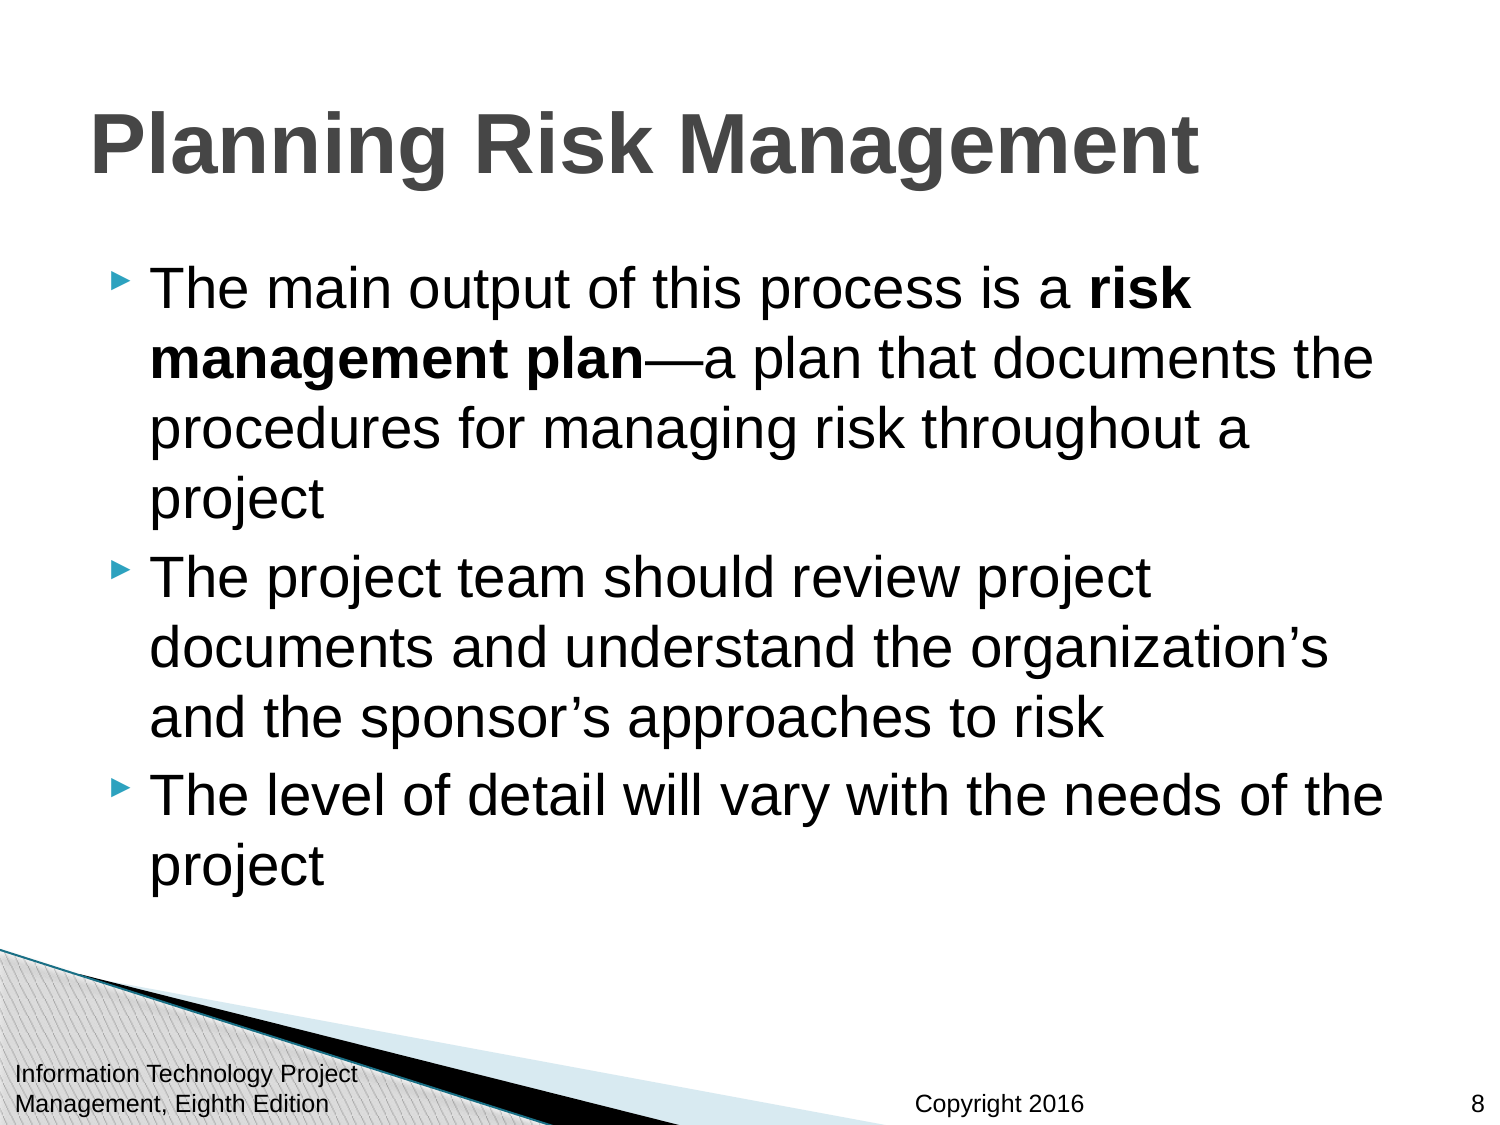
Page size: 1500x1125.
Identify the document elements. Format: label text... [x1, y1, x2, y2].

list The main output of this process is a risk management plan—a plan that documents the procedures for managing risk throughout a project The project team should review project documents and understand the organization’s and the sponsor’s approaches to risk The level of detail will vary with the needs of the project [74, 242, 1426, 986]
title Planning Risk Management [75, 45, 1425, 233]
slide_number 8 [1408, 1065, 1500, 1125]
footer Information Technology Project Management, Eighth Edition [0, 1065, 425, 1125]
